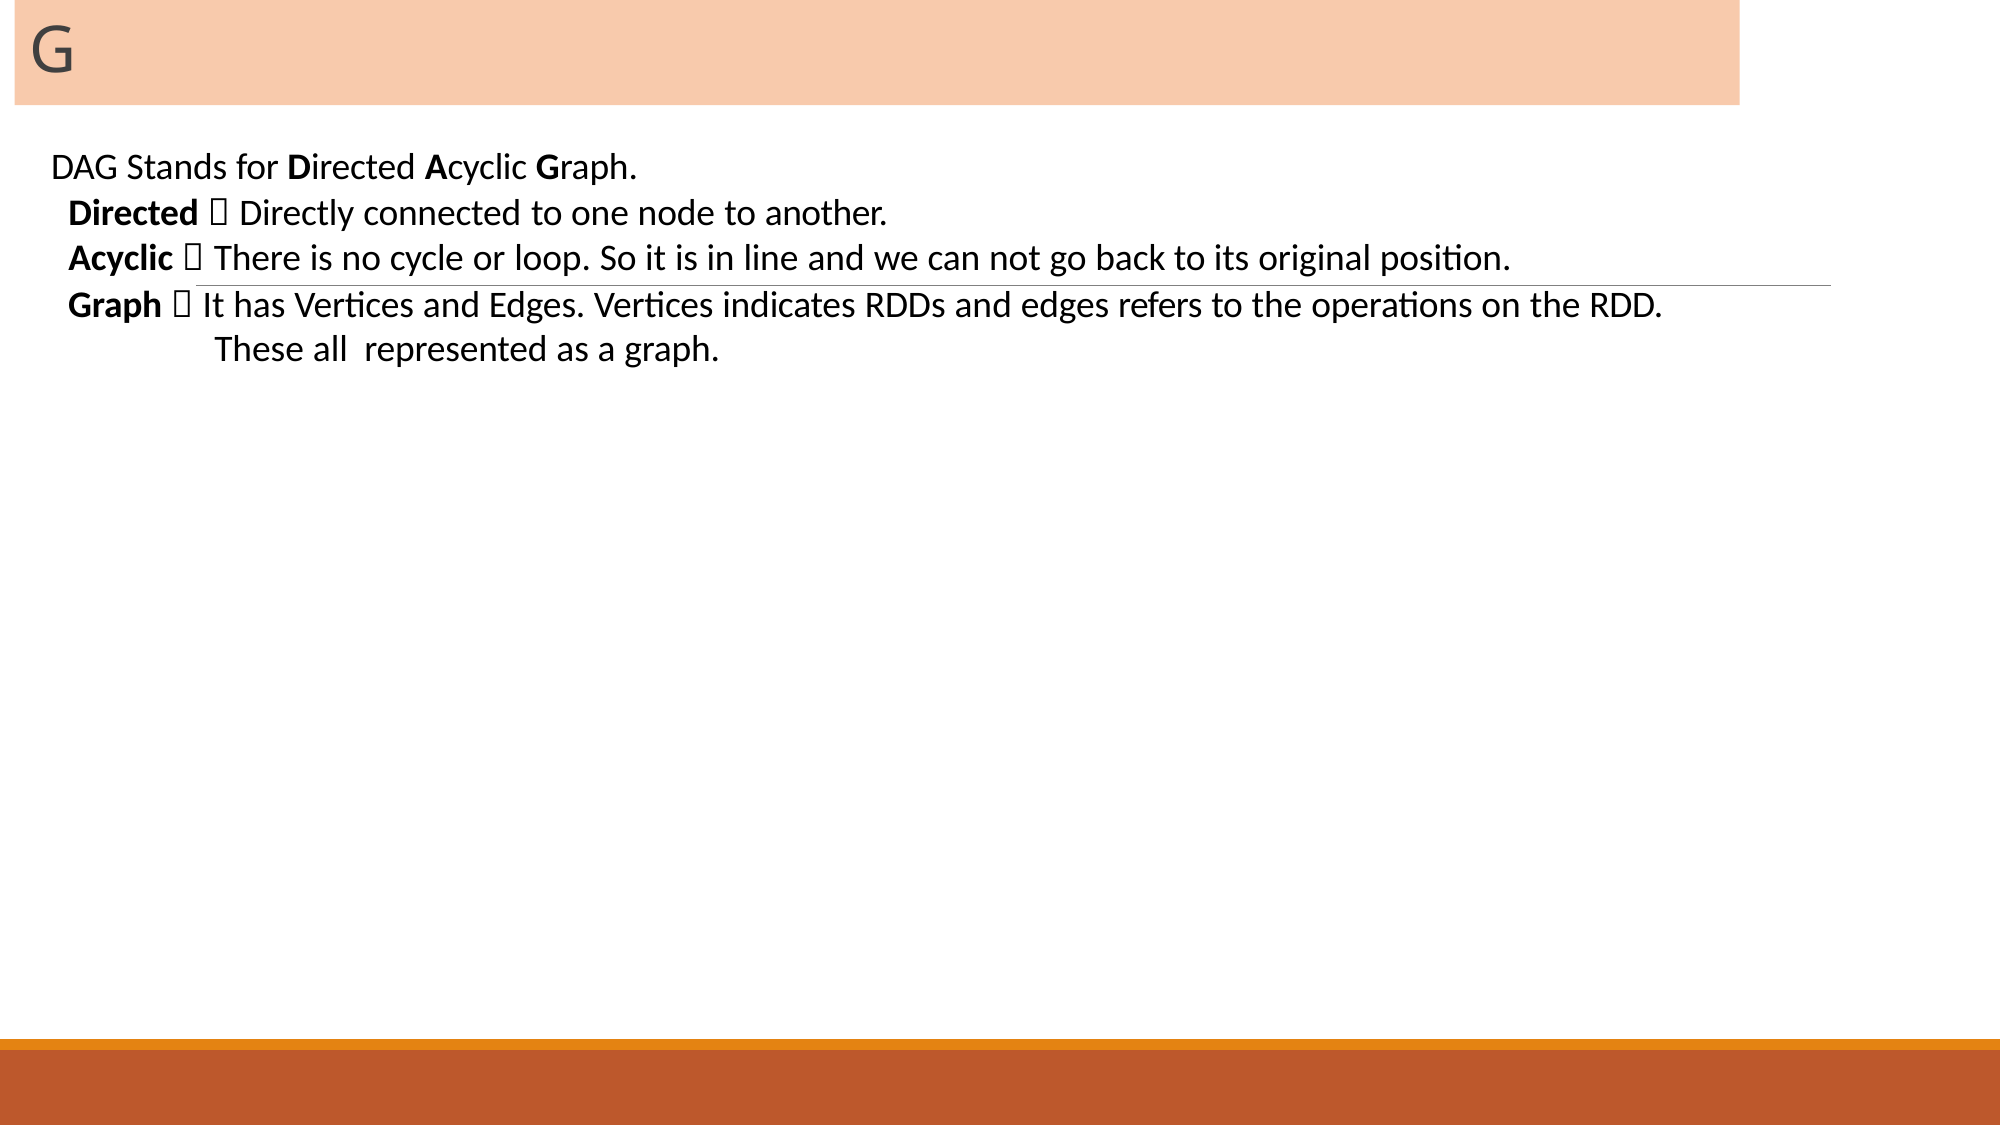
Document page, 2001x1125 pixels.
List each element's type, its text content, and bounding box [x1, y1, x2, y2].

text_box [14, 0, 1740, 106]
text_box DAG Stands for Directed Acyclic Graph. Directed  Directly connected to one node to another. Acyclic  There is no cycle or loop. So it is in line and we can not go back to its original position. Graph  It has Vertices and Edges. Vertices indicates RDDs and edges refers to the operations on the RDD. These all represented as a graph. [49, 140, 1693, 370]
title DAG [27, 0, 147, 86]
